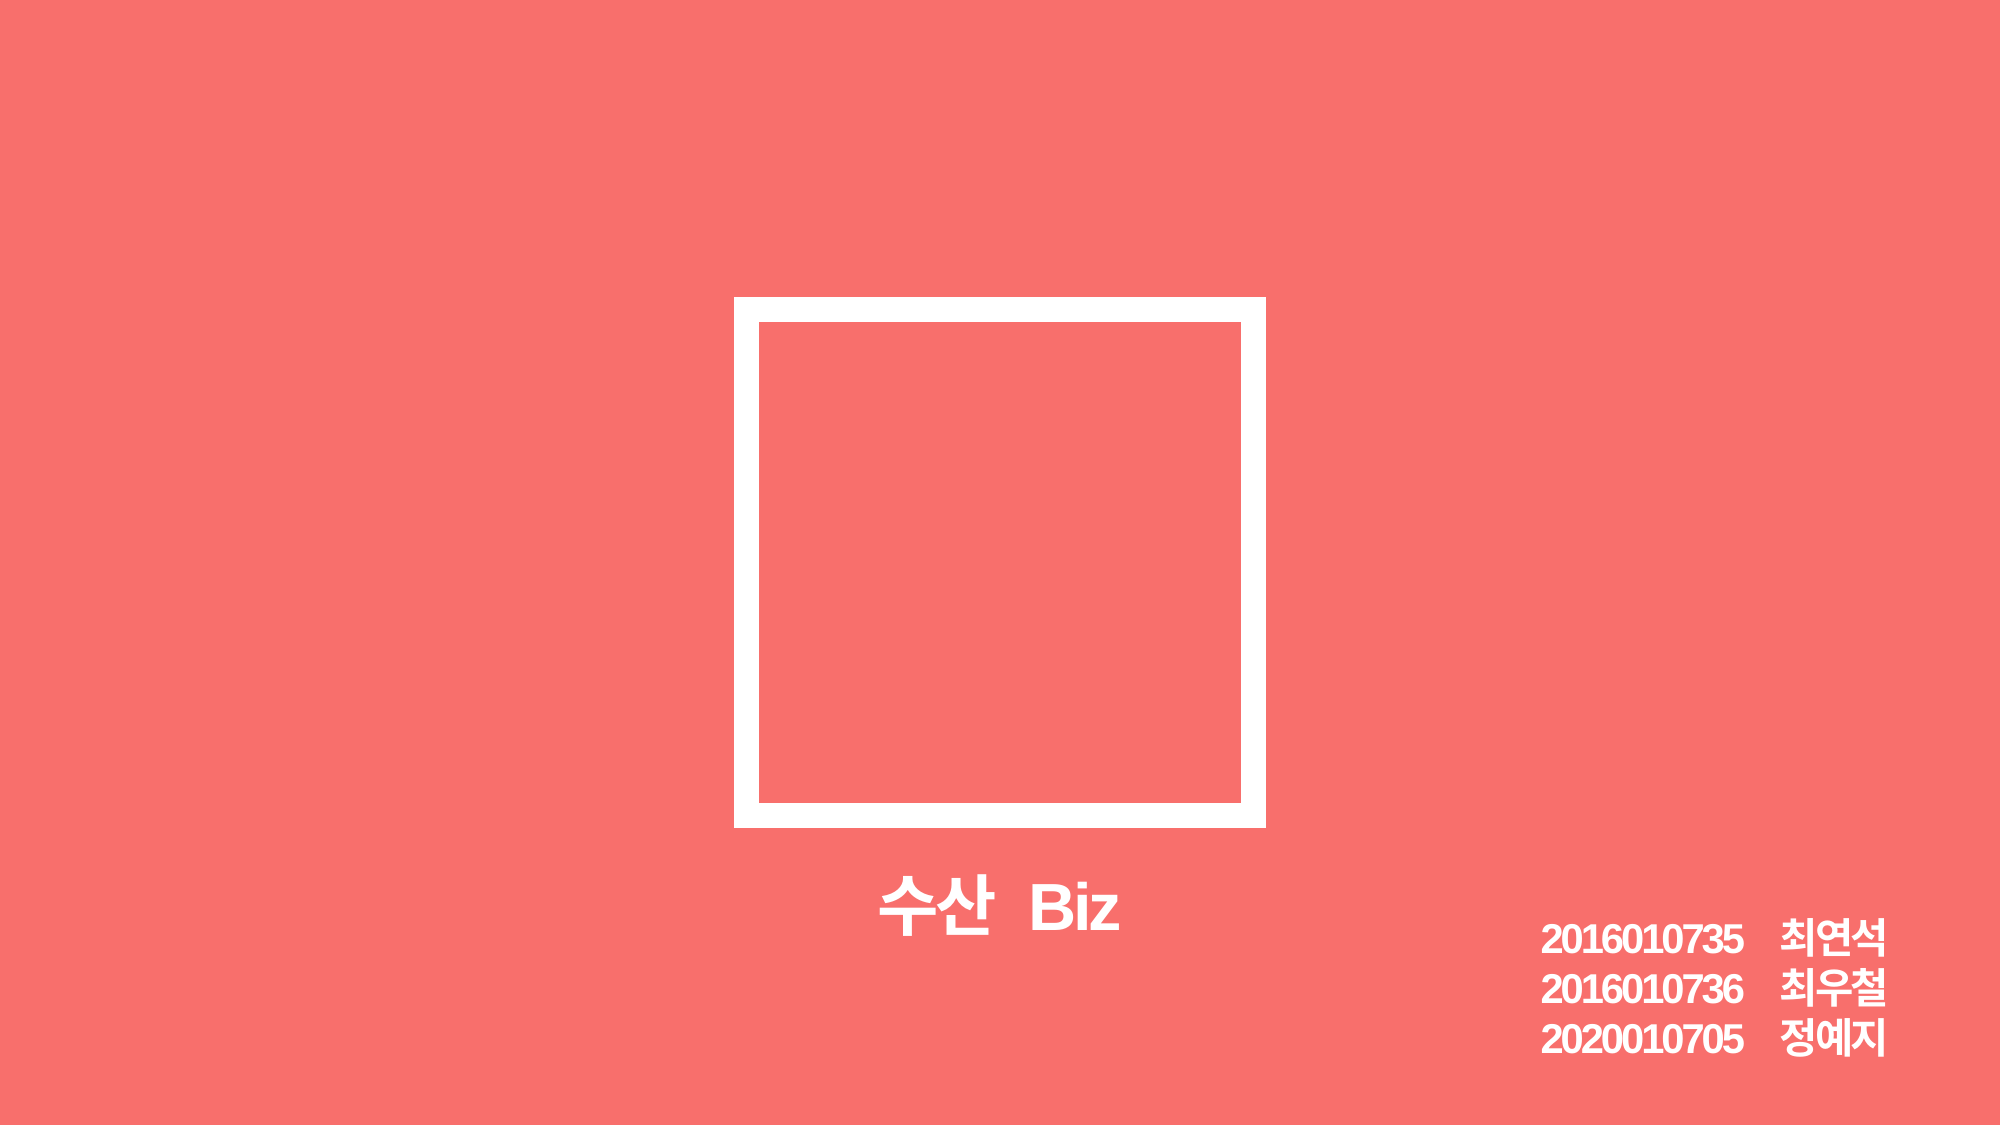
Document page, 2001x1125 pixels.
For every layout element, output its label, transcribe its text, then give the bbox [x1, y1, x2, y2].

text_box 2016010735 최연석 2016010736 최우철 2020010705 정예지 [1525, 904, 1904, 1070]
text_box [746, 308, 1254, 817]
text_box 수산 Biz [862, 856, 1138, 952]
